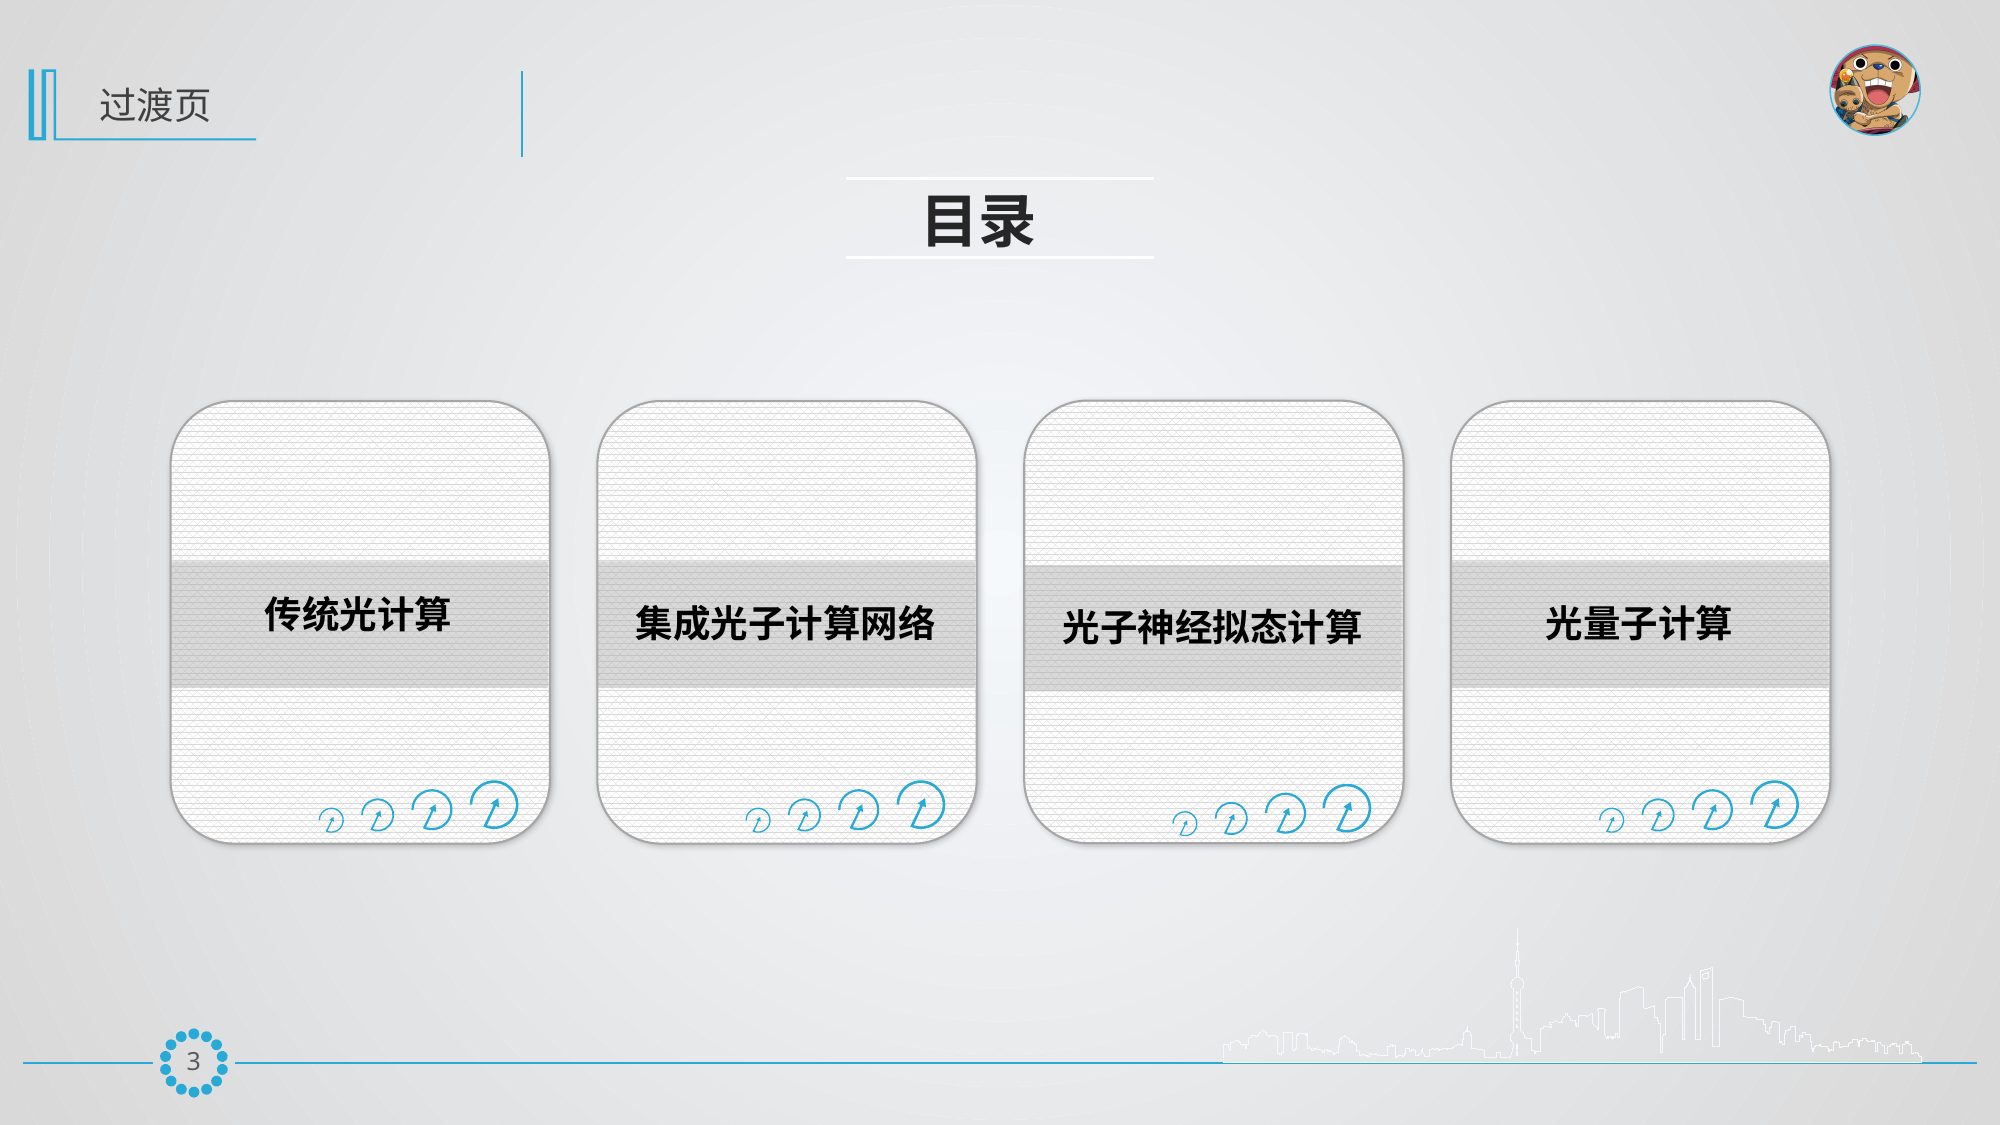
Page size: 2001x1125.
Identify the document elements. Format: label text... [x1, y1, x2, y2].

text_box [594, 559, 977, 690]
text_box [836, 787, 882, 833]
text_box [1448, 398, 1833, 846]
text_box [1748, 778, 1801, 832]
text_box [1262, 790, 1309, 836]
text_box 集成光子计算网络 [596, 592, 975, 653]
text_box [1212, 799, 1250, 837]
text_box [785, 796, 824, 834]
text_box [1639, 796, 1677, 834]
text_box [1021, 563, 1404, 694]
picture [1831, 46, 1919, 134]
text_box [409, 787, 455, 833]
text_box [168, 559, 550, 690]
text_box [358, 796, 397, 834]
text_box [1170, 809, 1200, 839]
text_box [316, 805, 346, 835]
text_box [595, 398, 979, 846]
text_box 光子神经拟态计算 [1023, 596, 1402, 657]
text_box [168, 398, 553, 846]
text_box [743, 805, 773, 835]
text_box 传统光计算 [169, 584, 549, 644]
text_box [1689, 787, 1735, 833]
text_box 光量子计算 [1450, 592, 1829, 653]
text_box [467, 778, 521, 832]
text_box [1320, 781, 1374, 835]
text_box [1448, 559, 1831, 690]
slide_number 2 [169, 1039, 218, 1086]
text_box [1022, 398, 1406, 846]
text_box 目录 [905, 179, 1095, 256]
text_box [1596, 805, 1627, 835]
text_box [894, 778, 948, 832]
